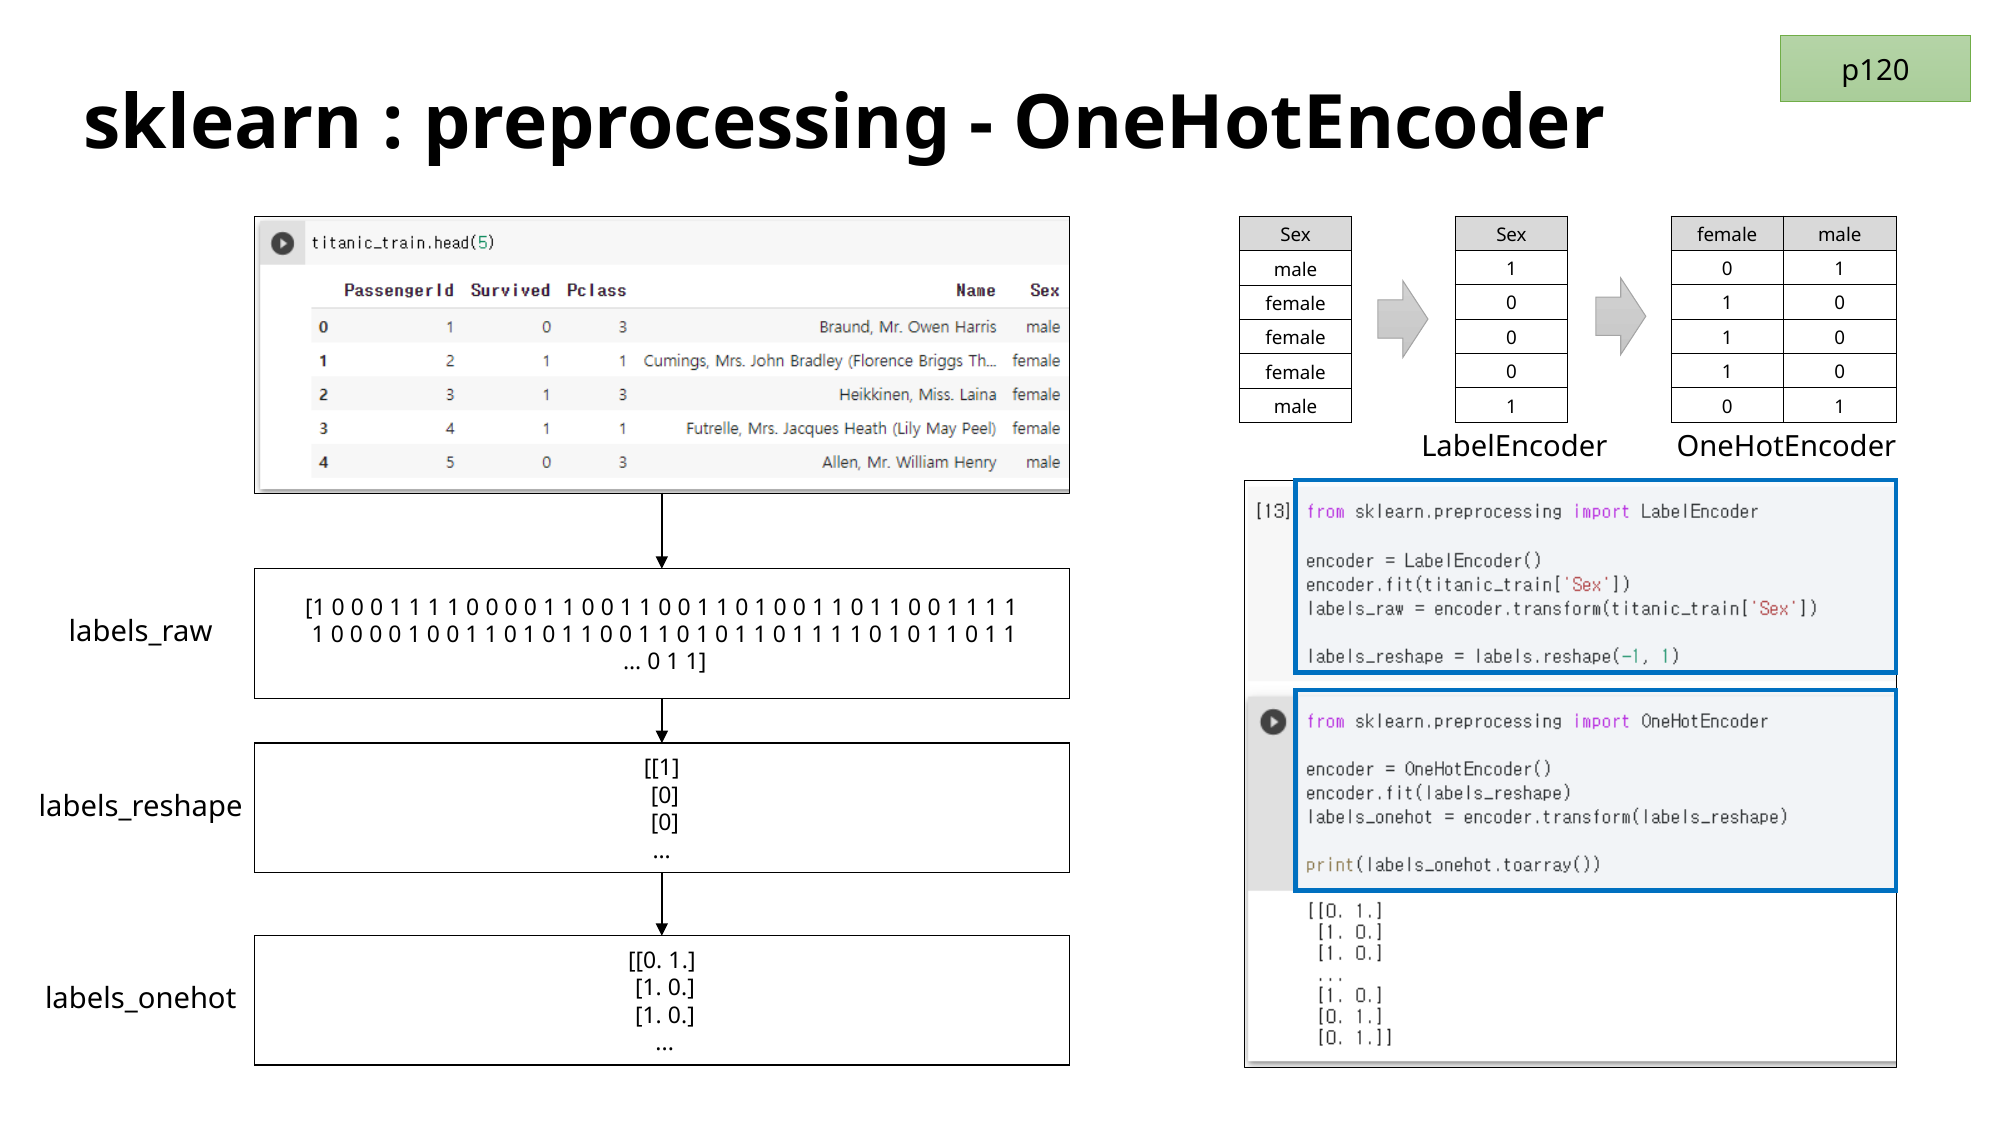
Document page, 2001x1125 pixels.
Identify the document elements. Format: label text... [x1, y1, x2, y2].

table_cell 1 [1672, 354, 1783, 387]
table_cell female [1240, 354, 1351, 388]
table_header male [1784, 217, 1896, 250]
table_cell 0 [1784, 354, 1896, 387]
table_cell 1 [1456, 388, 1567, 409]
table_cell 0 [1456, 354, 1567, 387]
text_box labels_onehot [39, 962, 237, 1015]
text_box [1 0 0 0 1 1 1 1 0 0 0 0 1 1 0 0 1 1 0 0 1 1 0 1 0 0 1 1 0 1 1 0 0 1 1 1 1 1 0 0 0 0 1 0 0 1 1 0 1 0 1 1 0 0 1 1 0 1 0 1 1 0 1 1 1 1 0 1 0 1 1 0 1 1 … 0 1 1] [253, 568, 1070, 699]
text_box p120 [1780, 35, 1971, 102]
table_cell male [1240, 389, 1351, 422]
table_cell 0 [1456, 285, 1567, 319]
title sklearn : preprocessing - OneHotEncoder [68, 59, 1926, 190]
table_cell 0 [1672, 388, 1783, 409]
text_box LabelEncoder [1415, 409, 1608, 462]
text_box [[0. 1.] [1. 0.] [1. 0.] ... [253, 935, 1070, 1066]
table_header female [1672, 217, 1783, 250]
table_cell male [1240, 251, 1351, 285]
picture [254, 216, 1070, 493]
text_box [1595, 276, 1647, 357]
table_cell female [1240, 320, 1351, 353]
table_cell 0 [1672, 251, 1783, 284]
text_box [[1] [0] [0] … [253, 742, 1070, 873]
text_box labels_raw [62, 595, 213, 648]
table_cell 1 [1672, 285, 1783, 319]
table_cell 0 [1456, 320, 1567, 353]
table_cell 0 [1784, 320, 1896, 353]
table_header Sex [1456, 217, 1567, 250]
table_cell female [1240, 286, 1351, 319]
table_cell 0 [1784, 285, 1896, 319]
table_cell 1 [1672, 320, 1783, 353]
table_cell 1 [1456, 251, 1567, 284]
table_cell 1 [1784, 251, 1896, 284]
table_header Sex [1240, 217, 1351, 250]
text_box [1377, 279, 1429, 360]
table_cell 1 [1784, 388, 1896, 409]
text_box OneHotEncoder [1670, 409, 1897, 462]
text_box labels_reshape [32, 769, 243, 822]
picture [1244, 480, 1896, 1067]
